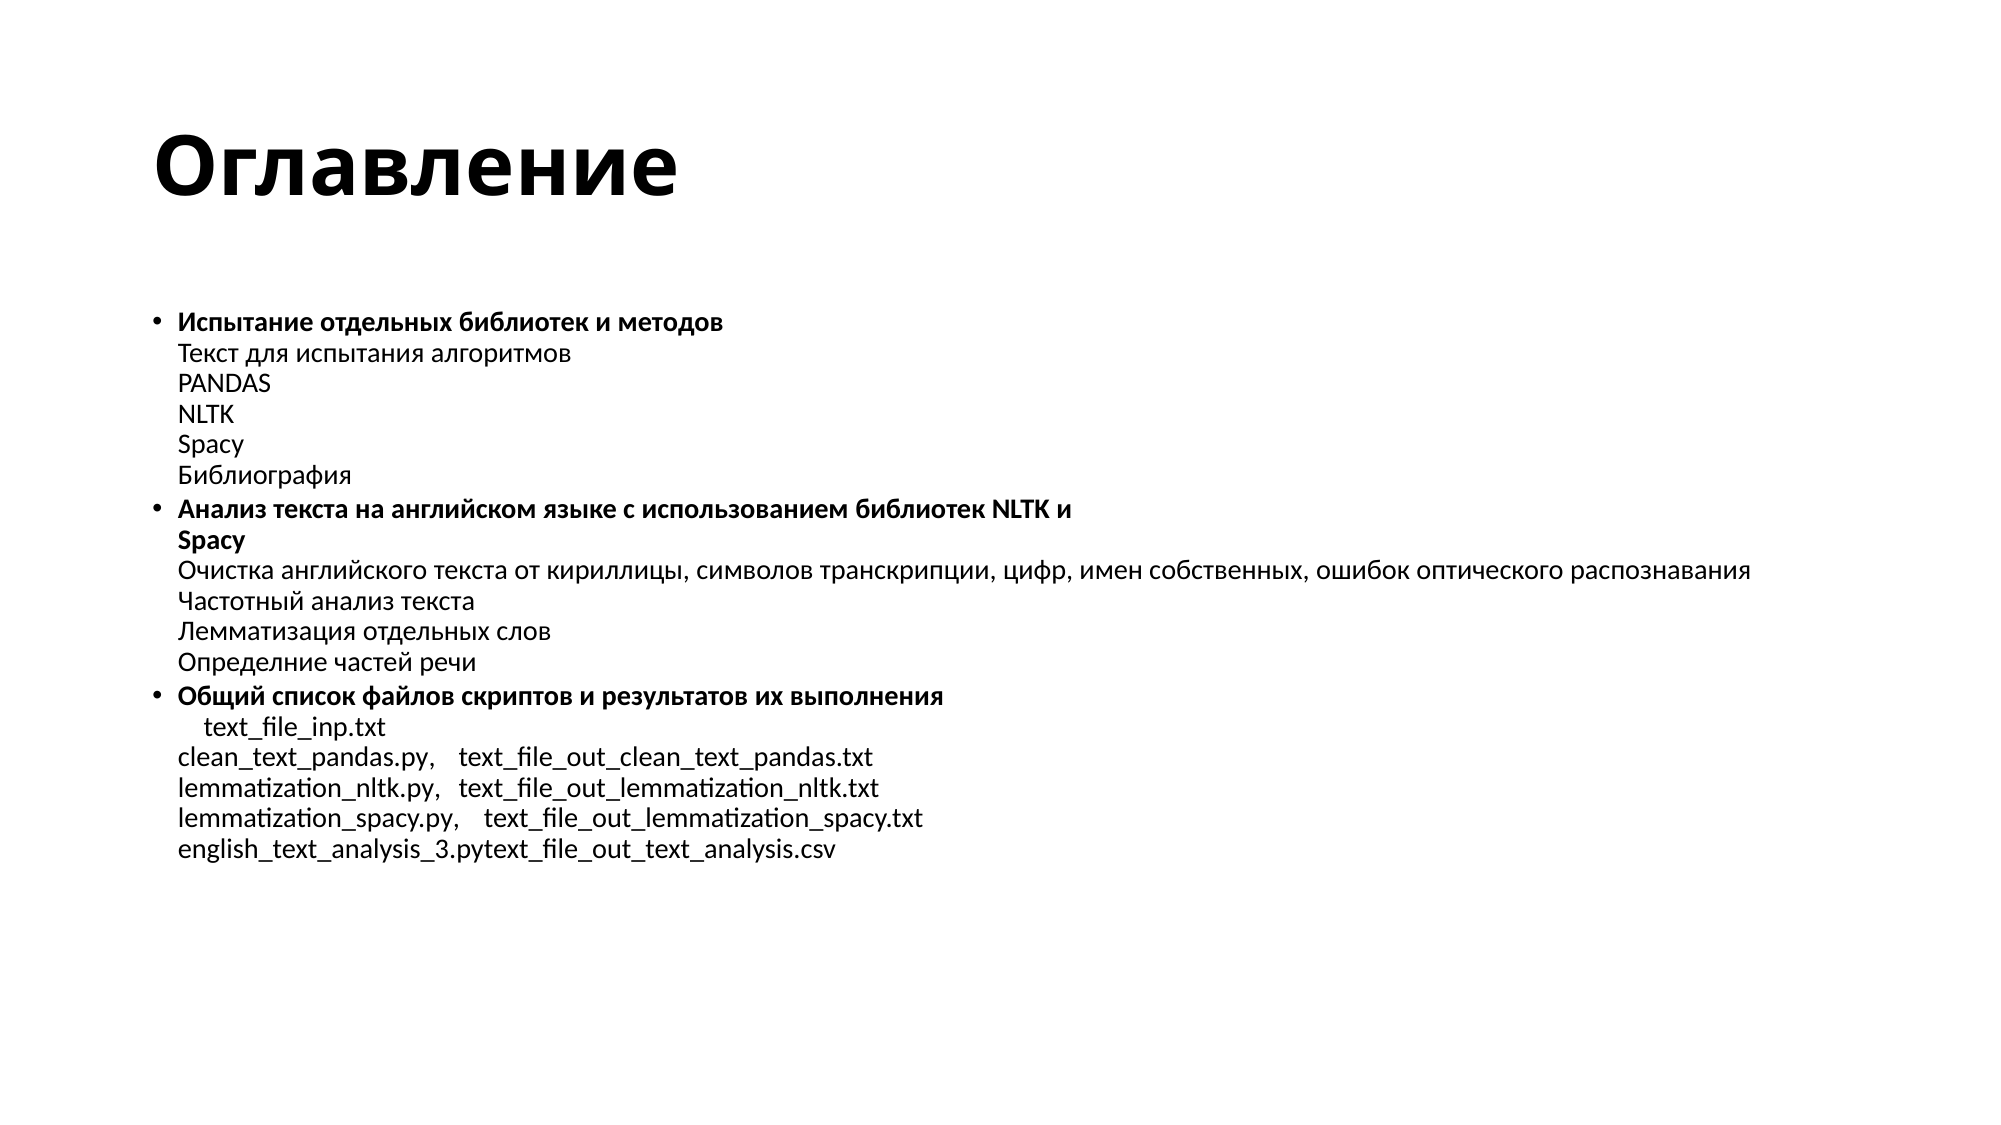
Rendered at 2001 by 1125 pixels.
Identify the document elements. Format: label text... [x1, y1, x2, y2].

list Испытание отдельных библиотек и методов Текст для испытания алгоритмов PANDAS NLTK Spacy Библиография Анализ текста на английском языке с использованием библиотек NLTK и Spacy Очистка английского текста от кириллицы, символов транскрипции, цифр, имен собственных, ошибок оптического распознавания Частотный анализ текста Лемматизация отдельных слов Определние частей речи Общий список файлов скриптов и результатов их выполнения text_file_inp.txt clean_text_pandas.py, text_file_out_clean_text_pandas.txt lemmatization_nltk.py, text_file_out_lemmatization_nltk.txt lemmatization_spacy.py, text_file_out_lemmatization_spacy.txt english_text_analysis_3.py text_file_out_text_analysis.csv [137, 299, 1863, 1014]
title Оглавление [137, 59, 1863, 278]
